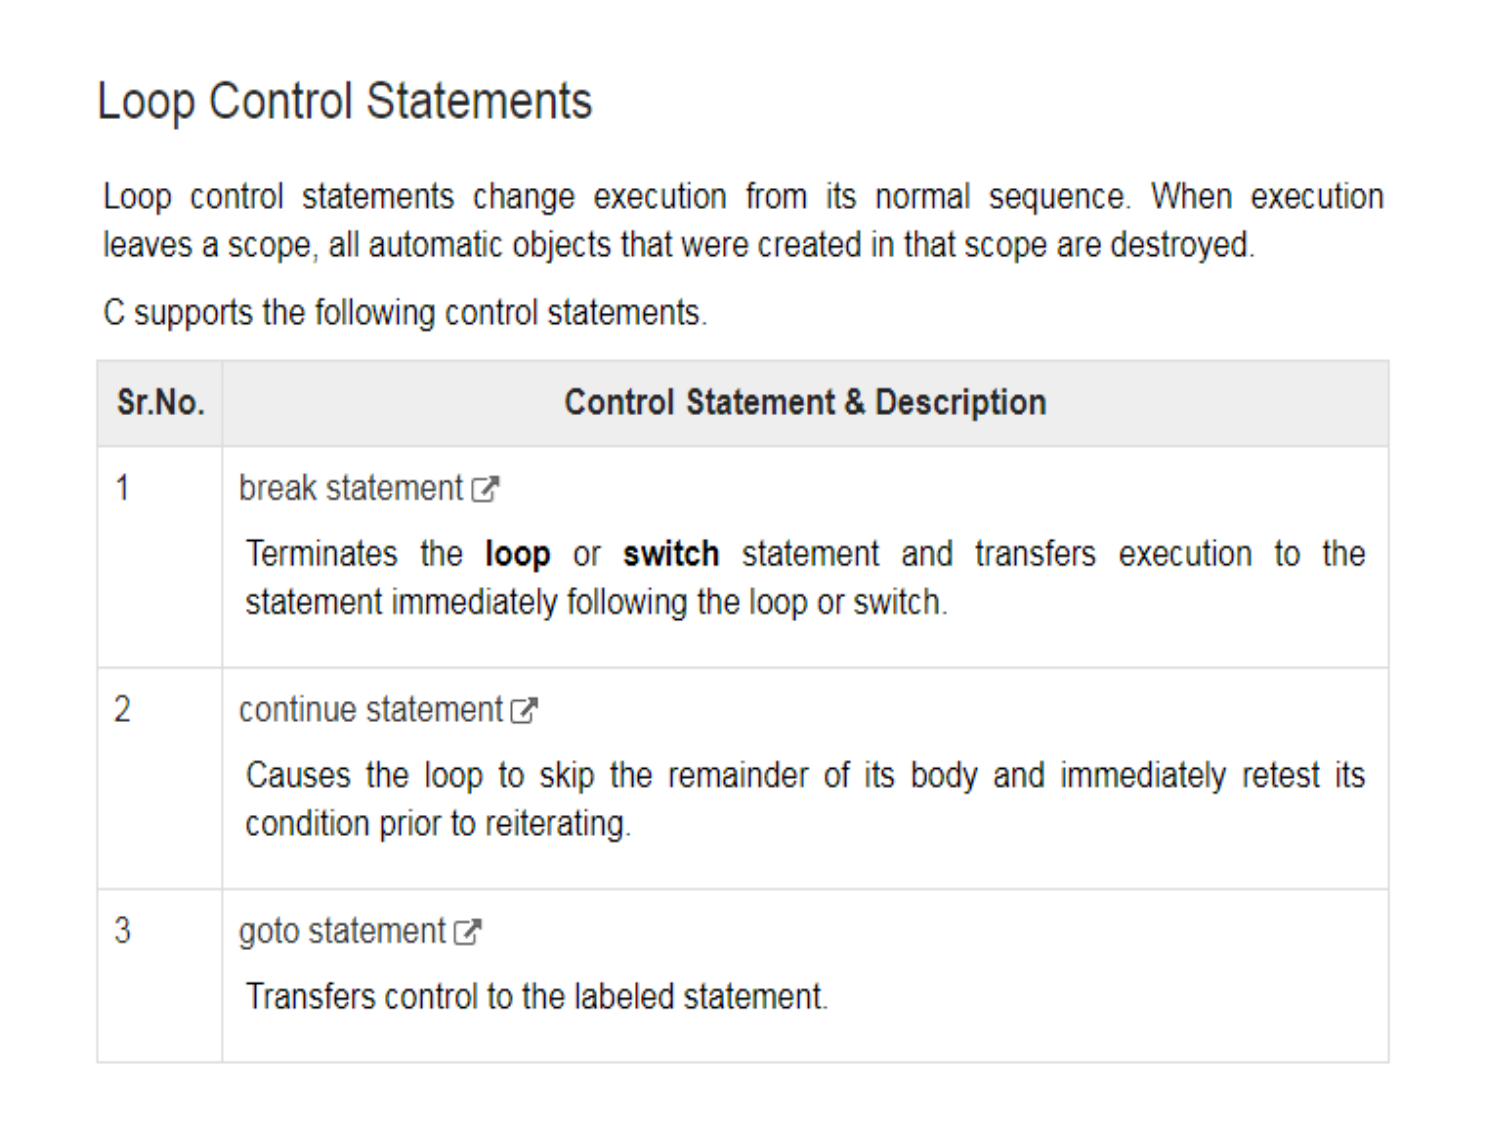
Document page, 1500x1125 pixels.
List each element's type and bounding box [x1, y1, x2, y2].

list [87, 62, 1401, 1076]
